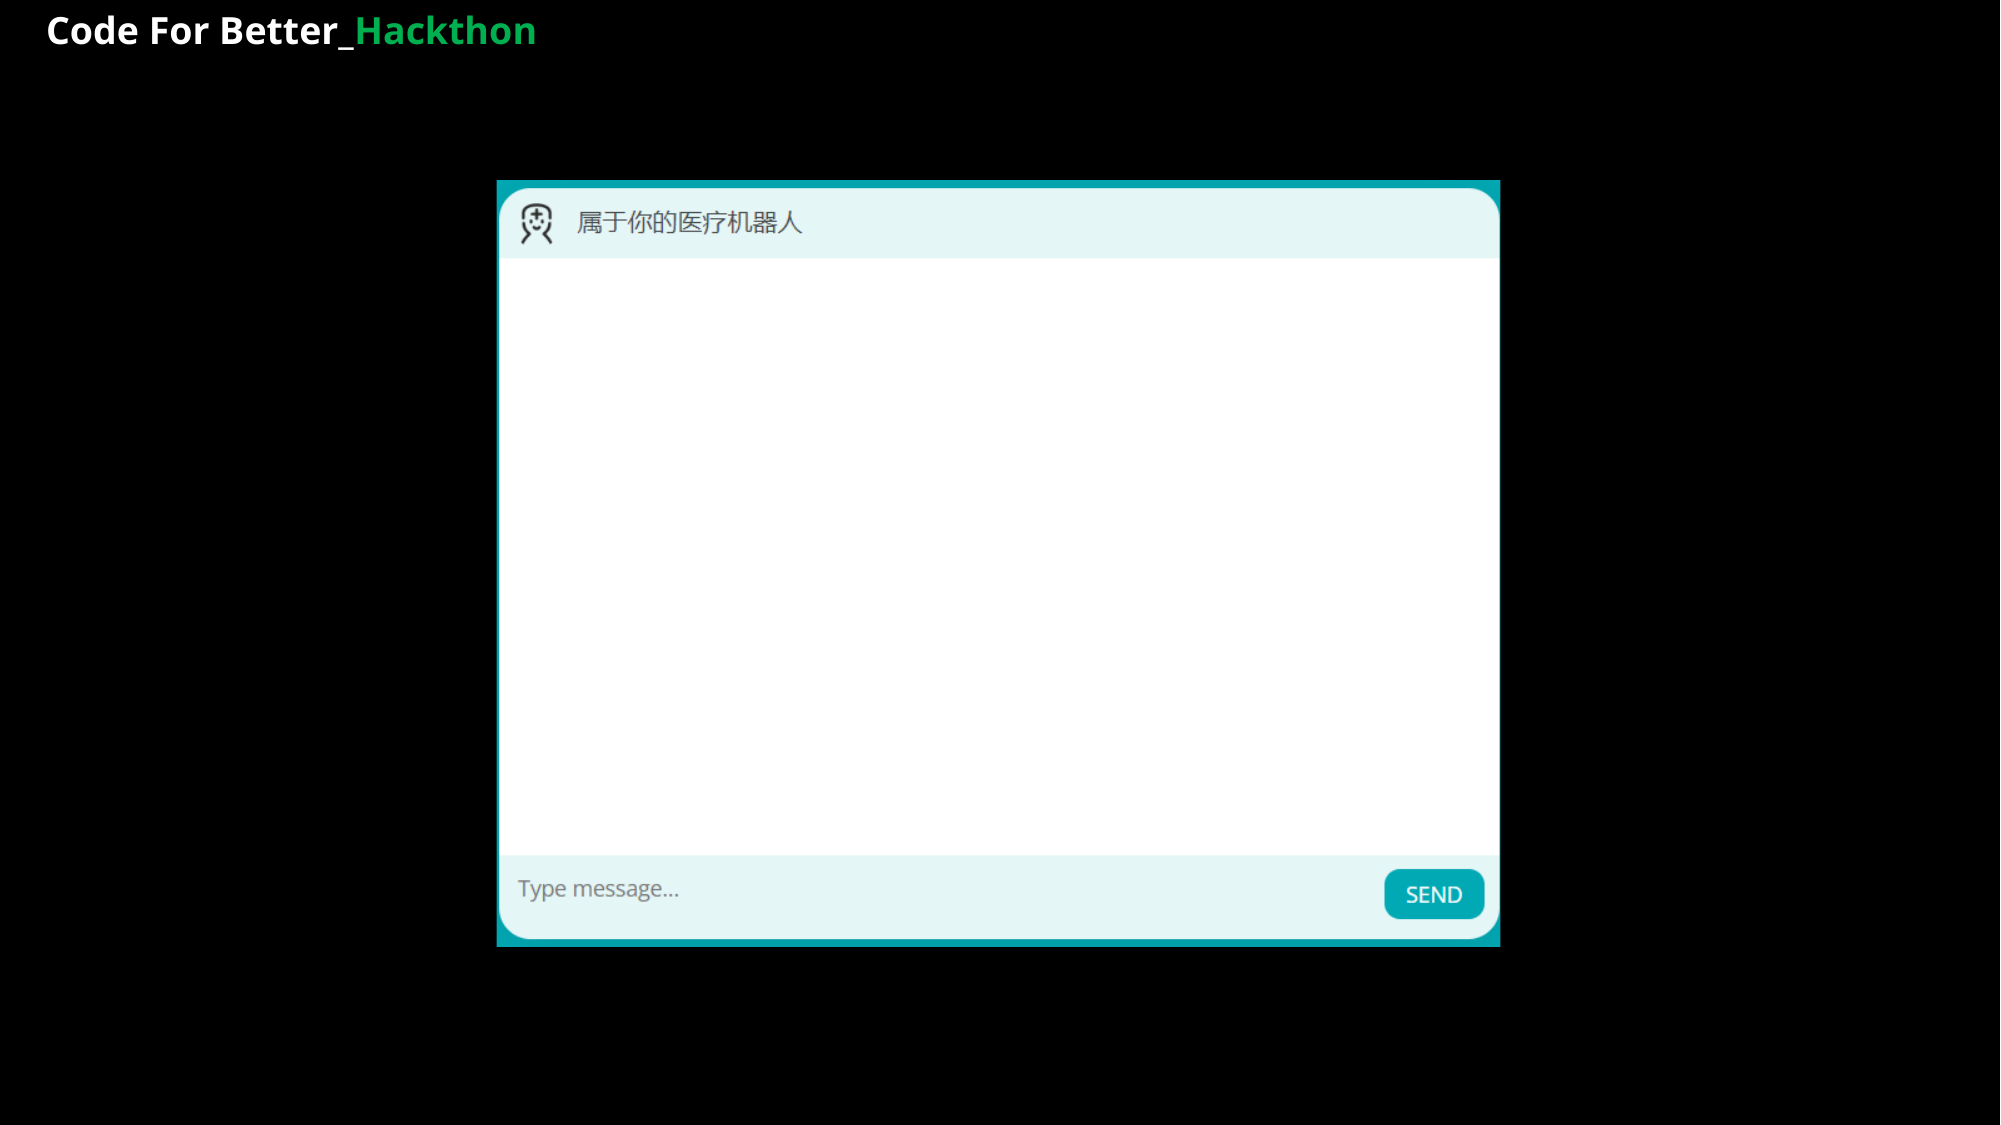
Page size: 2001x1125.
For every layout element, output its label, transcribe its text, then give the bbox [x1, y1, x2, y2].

picture [496, 179, 1501, 947]
text_box Code For Better_Hackthon [0, 0, 584, 60]
